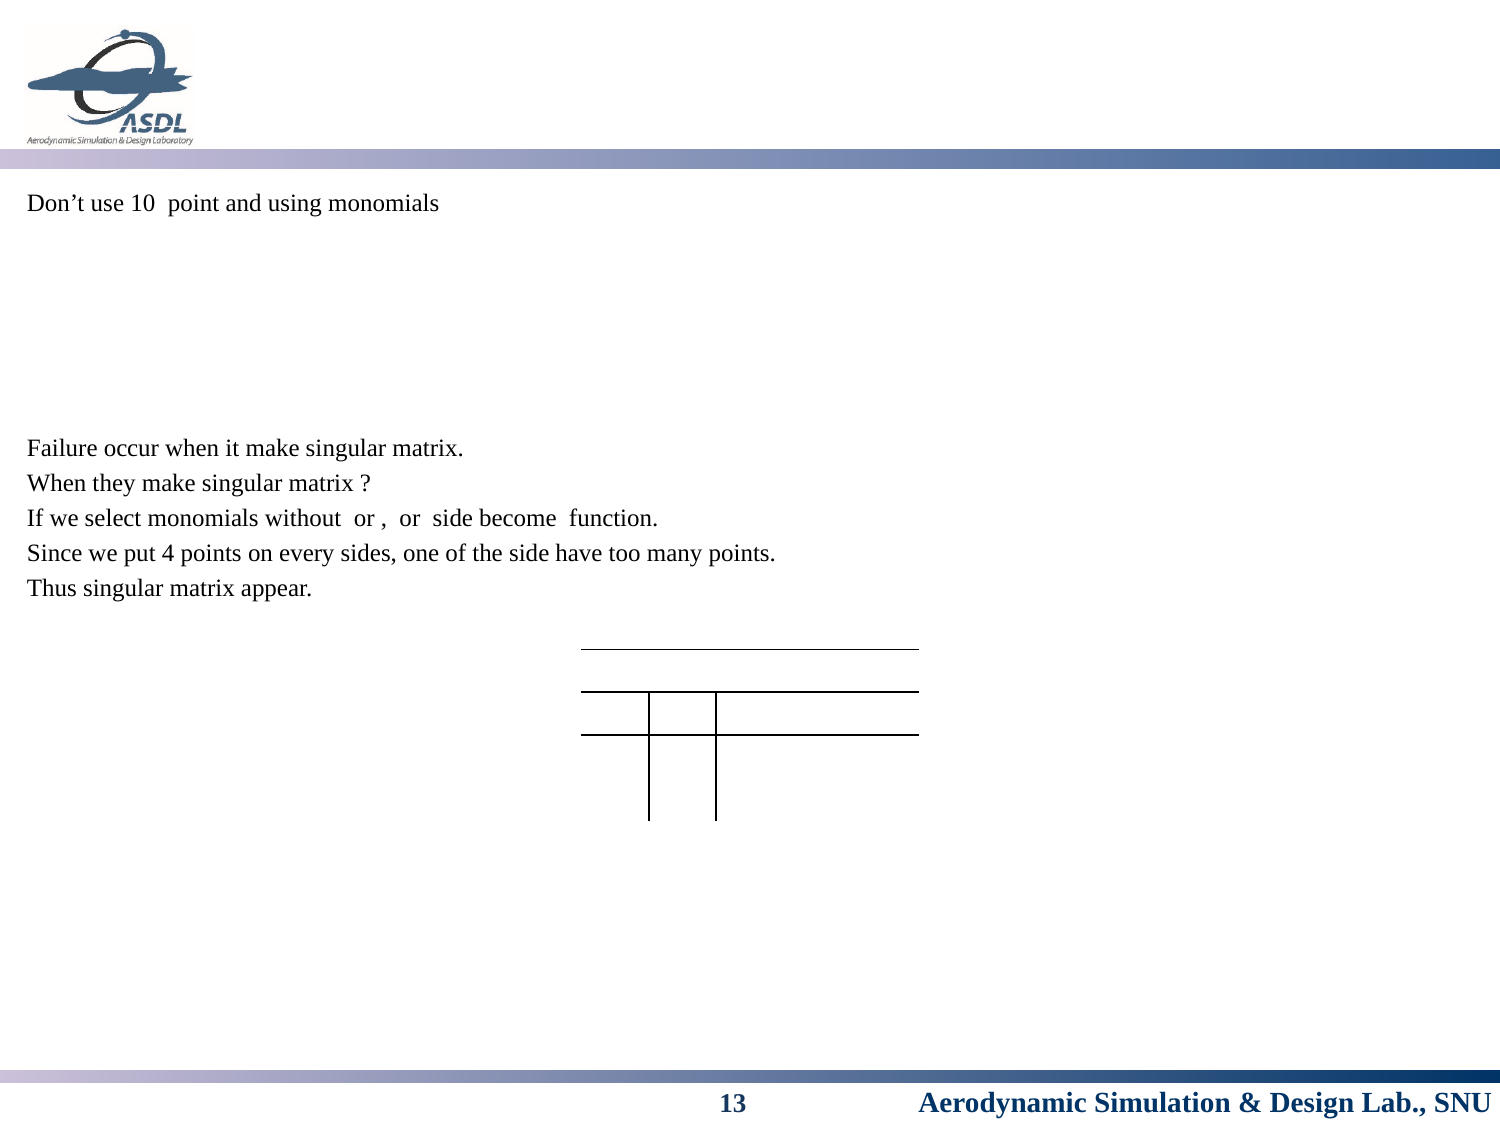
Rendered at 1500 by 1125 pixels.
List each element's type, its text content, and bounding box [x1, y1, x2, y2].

picture [24, 26, 195, 148]
slide_number 13 [671, 1065, 795, 1125]
